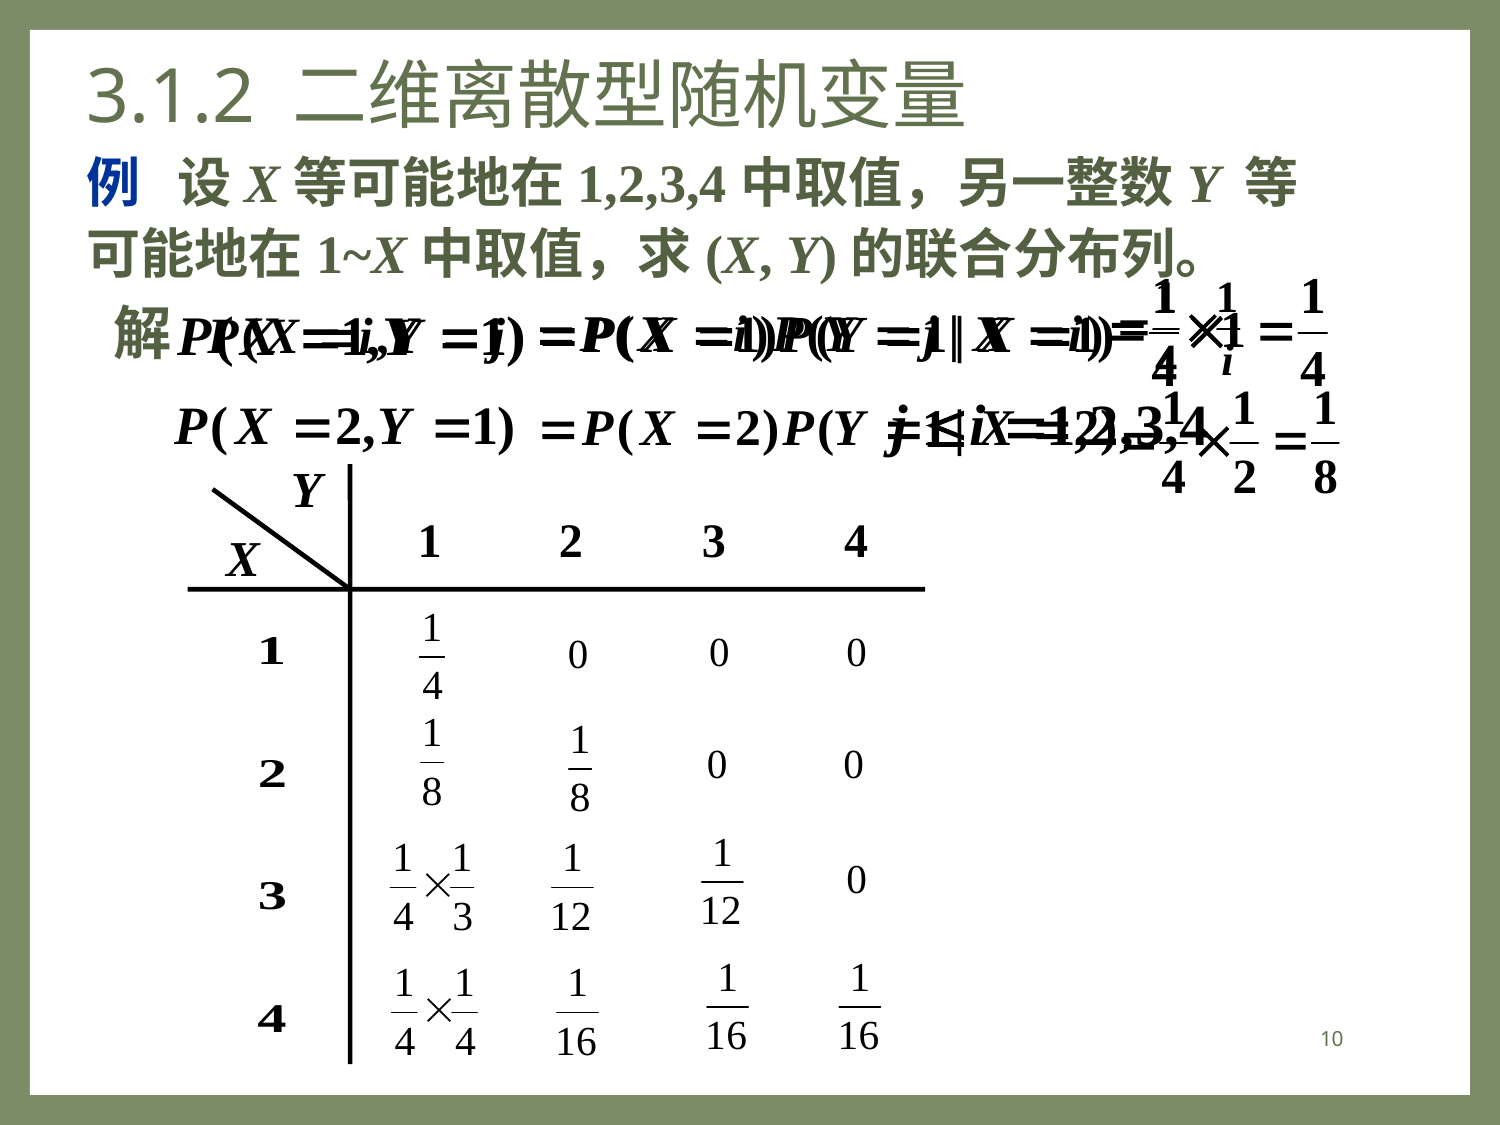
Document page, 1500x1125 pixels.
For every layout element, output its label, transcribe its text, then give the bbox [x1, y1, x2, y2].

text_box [286, 460, 339, 517]
title 3.1.2 二维离散型随机变量 [71, 50, 1123, 134]
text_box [831, 951, 889, 1059]
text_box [413, 706, 453, 815]
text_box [700, 740, 736, 790]
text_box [1246, 263, 1338, 372]
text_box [412, 512, 876, 578]
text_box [561, 713, 601, 822]
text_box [702, 627, 739, 678]
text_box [531, 400, 864, 467]
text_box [549, 956, 606, 1065]
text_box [198, 308, 521, 375]
text_box 例 设X等可能地在1,2,3,4中取值，另一整数Y 等可能地在1~X中取值，求(X, Y)的联合分布列。 [71, 134, 1336, 292]
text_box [561, 630, 597, 680]
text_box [1108, 266, 1248, 387]
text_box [544, 831, 601, 940]
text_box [384, 956, 487, 1065]
slide_number 10 [1148, 1010, 1359, 1070]
text_box 解 [94, 289, 191, 374]
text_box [412, 601, 455, 705]
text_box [873, 394, 1218, 470]
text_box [528, 306, 1111, 373]
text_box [840, 855, 876, 905]
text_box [699, 951, 756, 1059]
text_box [840, 627, 876, 678]
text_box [694, 826, 751, 934]
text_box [382, 831, 482, 940]
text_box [167, 306, 198, 379]
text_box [837, 740, 873, 790]
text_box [248, 622, 299, 1050]
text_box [1100, 263, 1108, 270]
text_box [164, 397, 521, 467]
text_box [213, 530, 274, 586]
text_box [1112, 376, 1348, 503]
